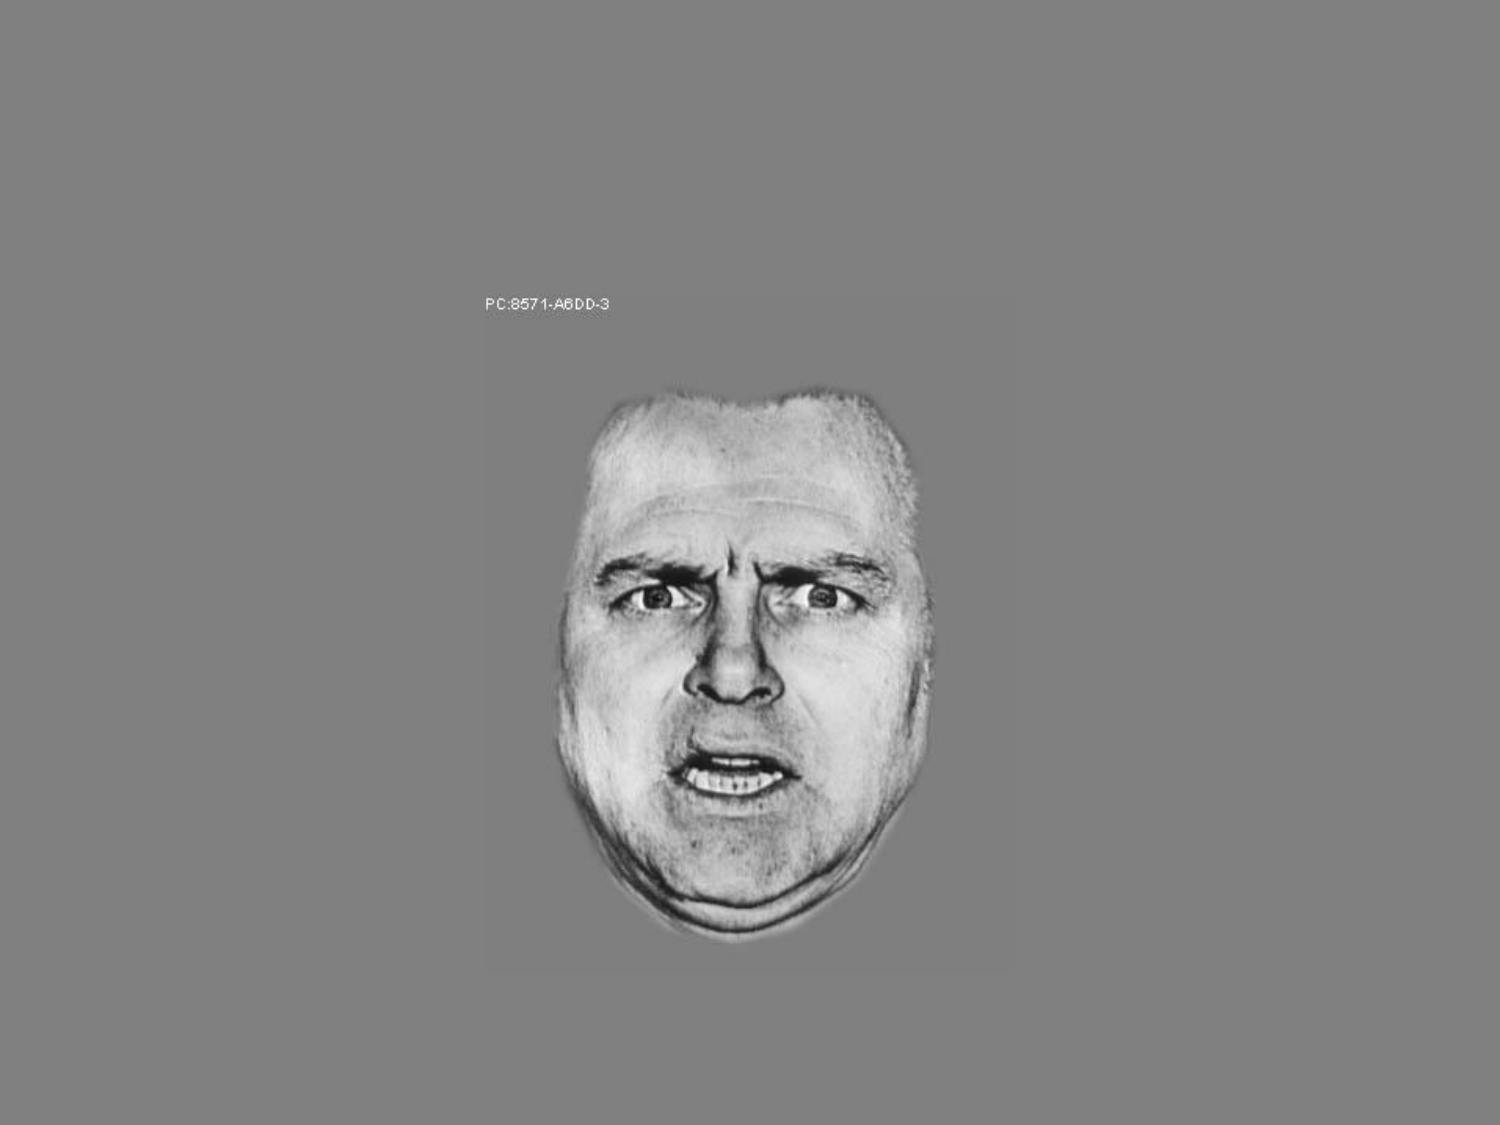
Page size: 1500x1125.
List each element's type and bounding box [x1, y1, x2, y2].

list [485, 294, 1015, 974]
